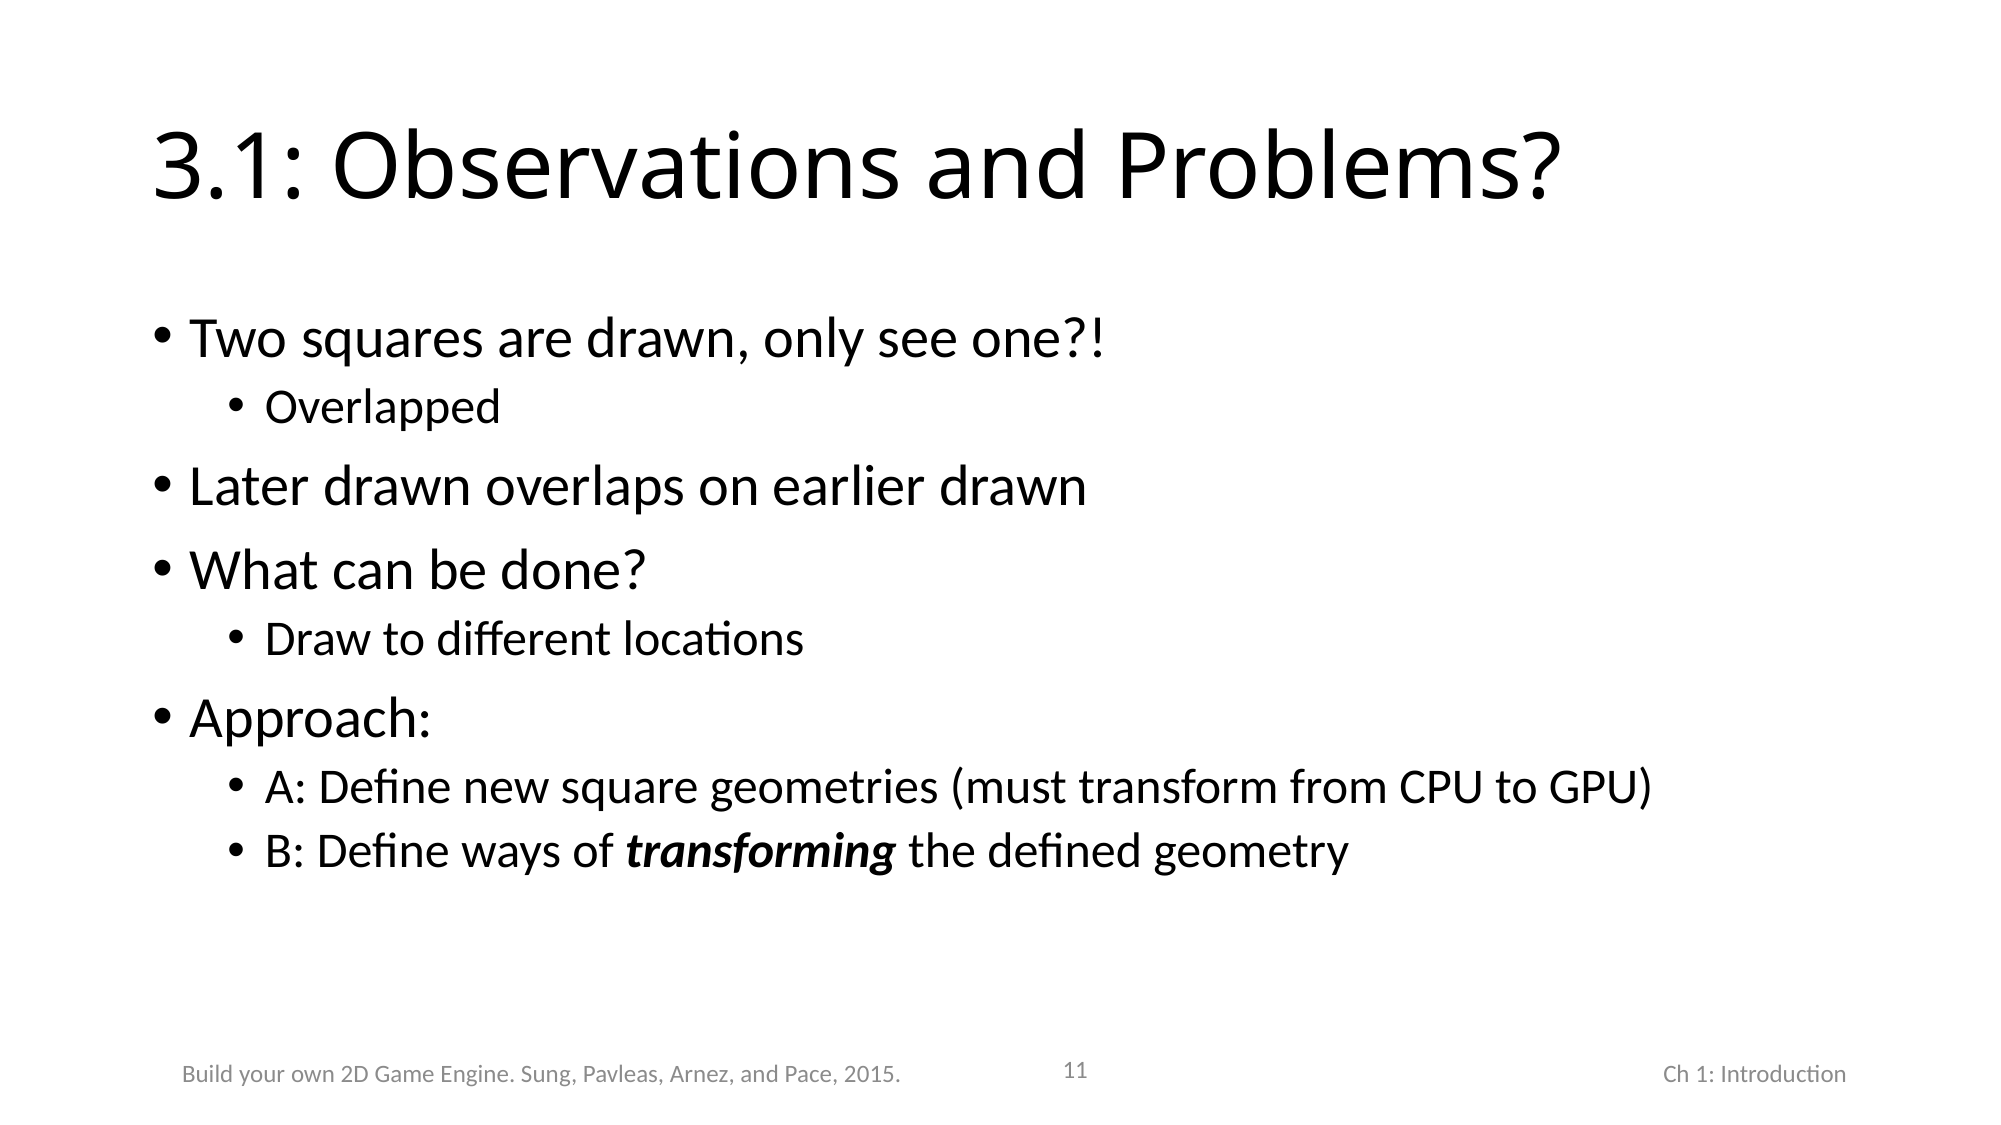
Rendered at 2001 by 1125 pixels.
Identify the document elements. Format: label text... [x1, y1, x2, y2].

list Two squares are drawn, only see one?! Overlapped Later drawn overlaps on earlier drawn What can be done? Draw to different locations Approach: A: Define new square geometries (must transform from CPU to GPU) B: Define ways of transforming the defined geometry [137, 299, 1863, 1014]
title 3.1: Observations and Problems? [137, 59, 1863, 278]
